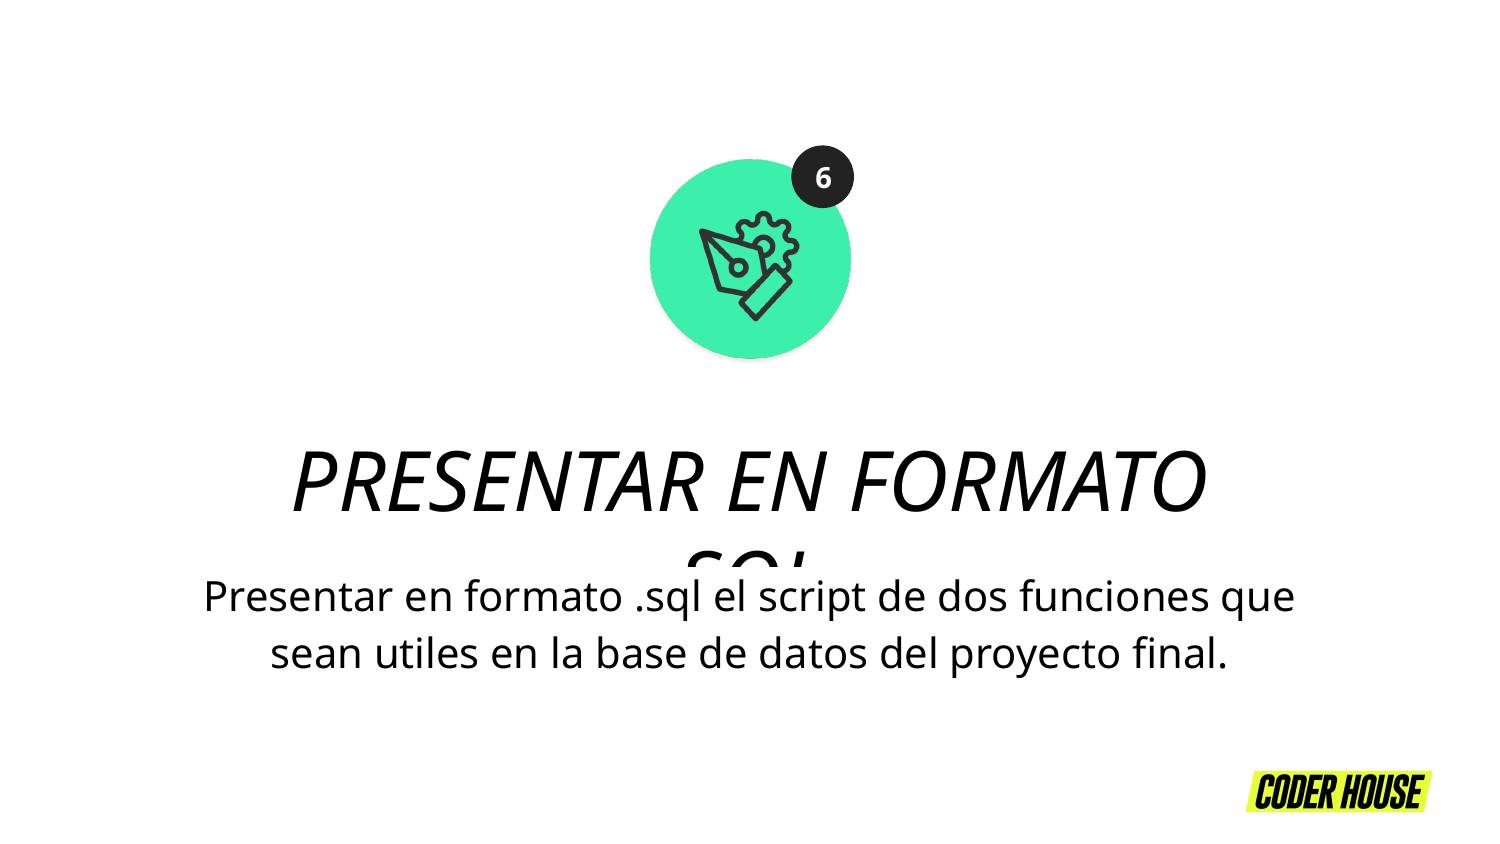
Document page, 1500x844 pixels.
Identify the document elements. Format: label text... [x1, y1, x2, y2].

text_box Presentar en formato .sql el script de dos funciones que sean utiles en la base de datos del proyecto final. [153, 575, 1346, 721]
text_box PRESENTAR EN FORMATO SQL [236, 413, 1264, 575]
picture [636, 145, 864, 372]
picture [1241, 764, 1437, 819]
